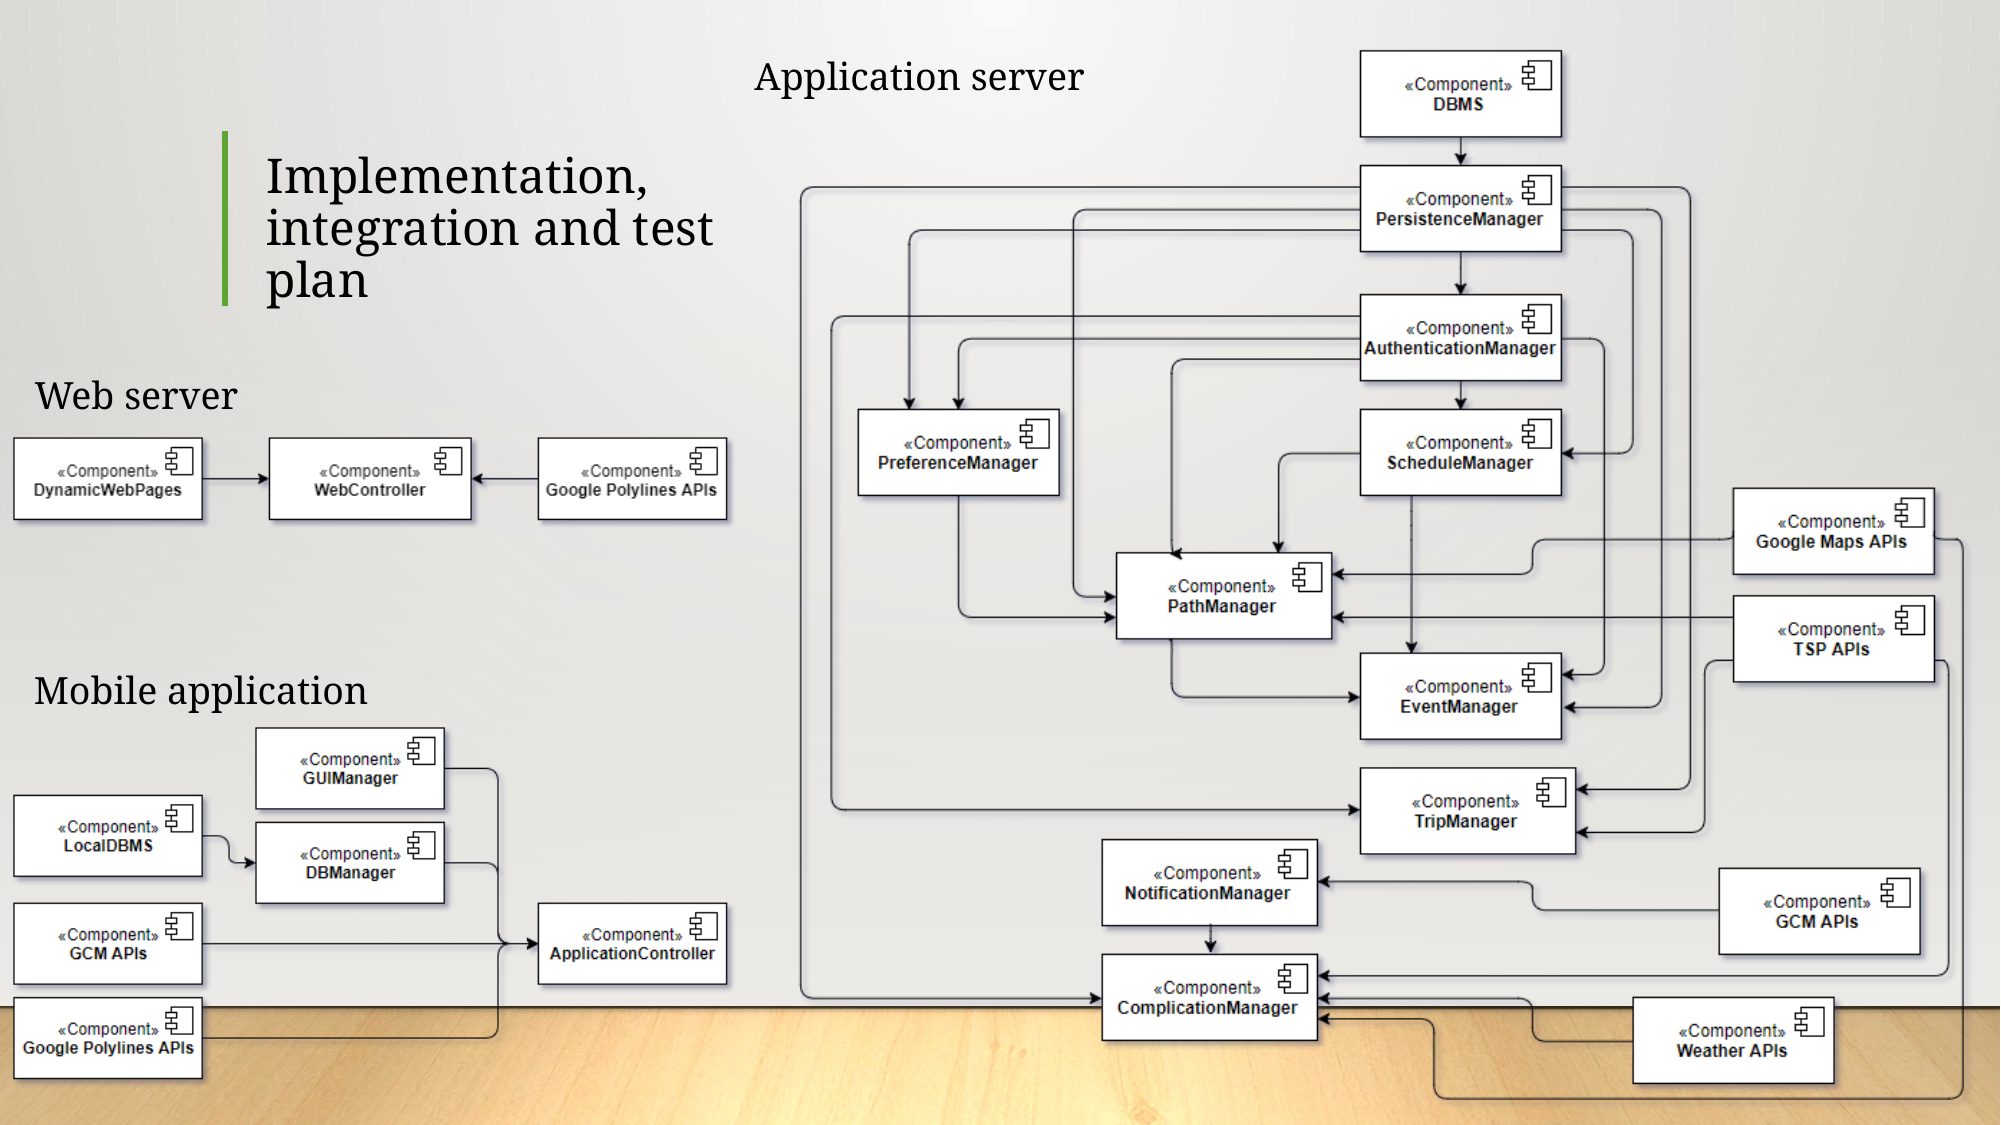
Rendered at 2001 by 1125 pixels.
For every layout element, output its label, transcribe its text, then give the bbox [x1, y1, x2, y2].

text_box Mobile application [18, 659, 384, 714]
title Implementation, integration and test plan [251, 142, 749, 315]
text_box Web server [19, 364, 254, 424]
picture [0, 35, 2000, 1125]
text_box Application server [739, 46, 776, 106]
picture [0, 424, 750, 543]
